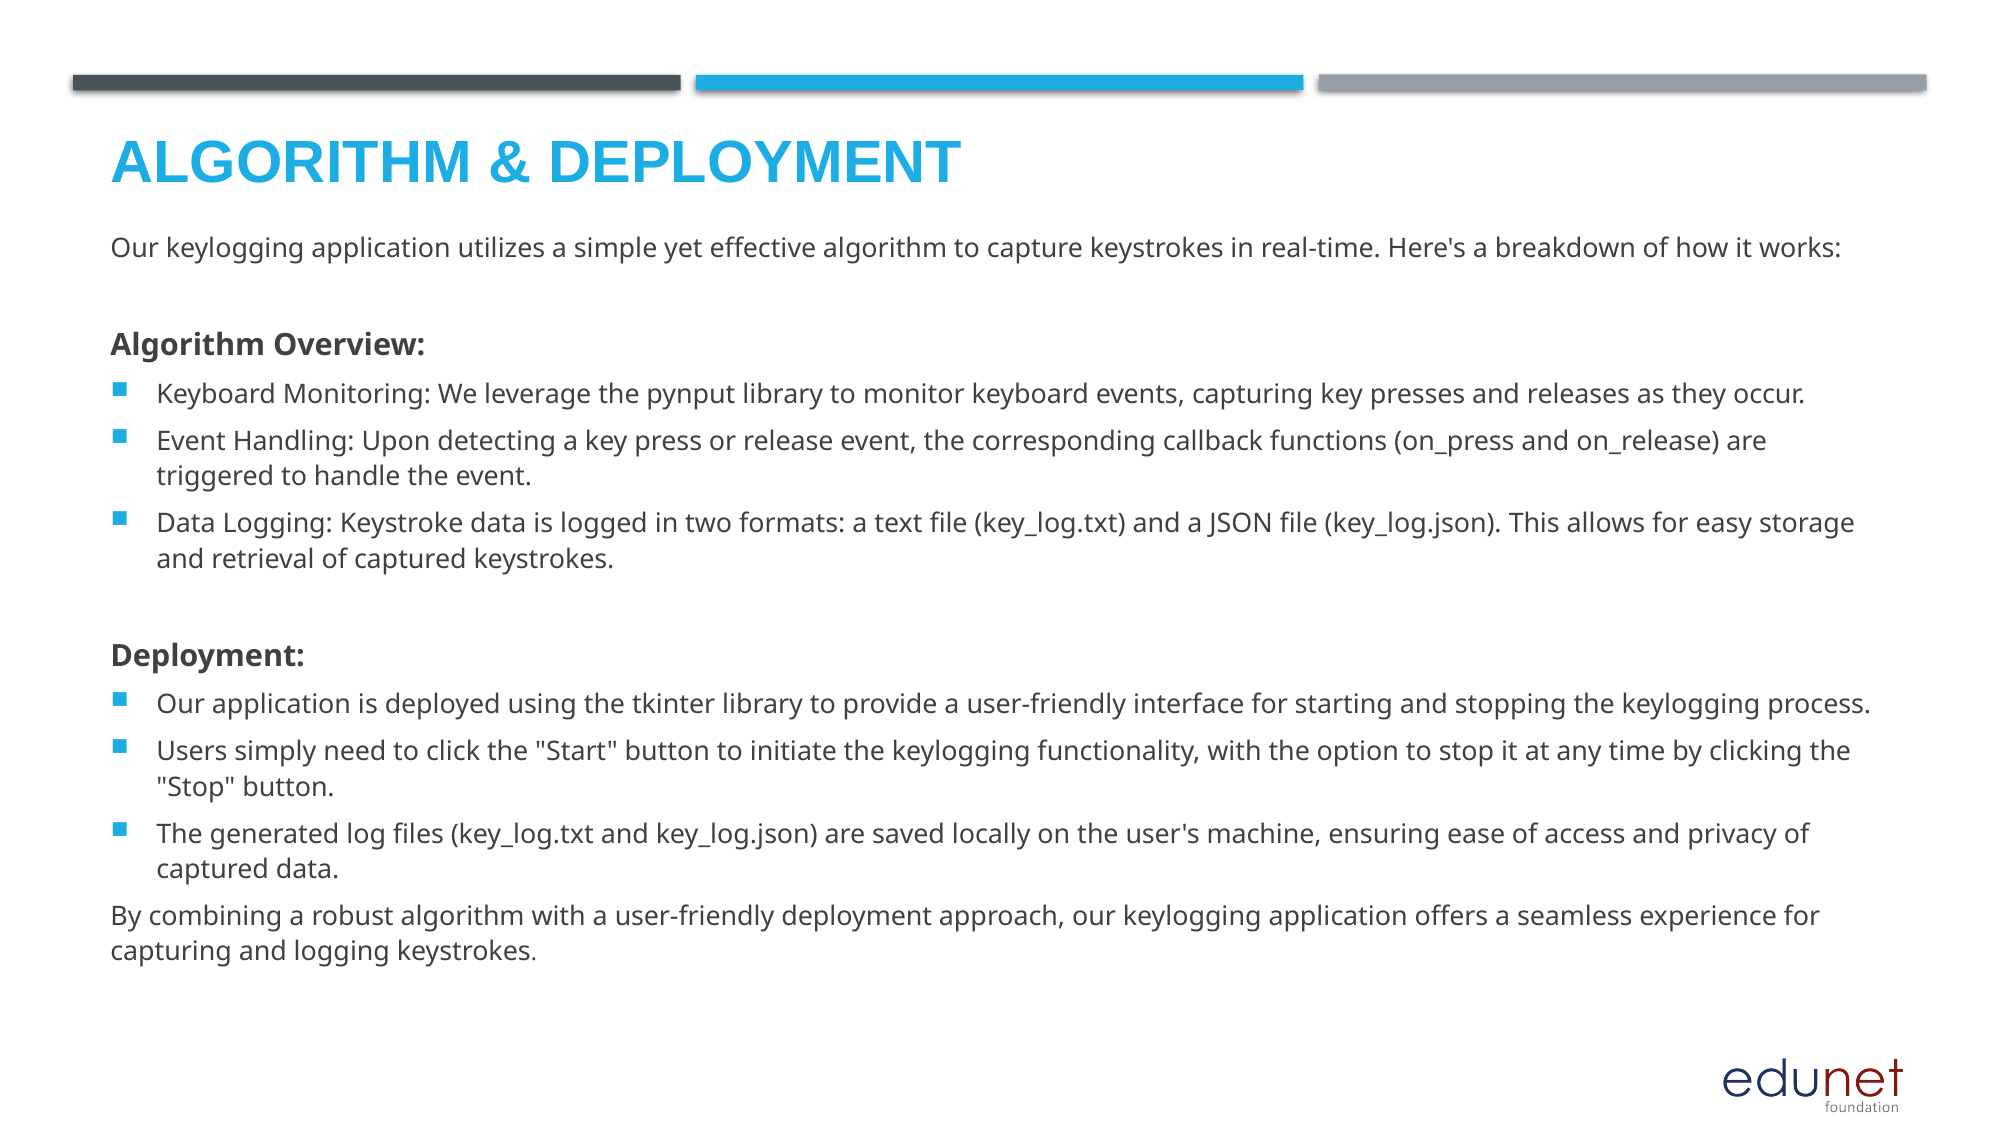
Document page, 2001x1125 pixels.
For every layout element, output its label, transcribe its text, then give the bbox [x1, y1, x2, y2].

list Our keylogging application utilizes a simple yet effective algorithm to capture keystrokes in real-time. Here's a breakdown of how it works: Algorithm Overview: Keyboard Monitoring: We leverage the pynput library to monitor keyboard events, capturing key presses and releases as they occur. Event Handling: Upon detecting a key press or release event, the corresponding callback functions (on_press and on_release) are triggered to handle the event. Data Logging: Keystroke data is logged in two formats: a text file (key_log.txt) and a JSON file (key_log.json). This allows for easy storage and retrieval of captured keystrokes. Deployment: Our application is deployed using the tkinter library to provide a user-friendly interface for starting and stopping the keylogging process. Users simply need to click the "Start" button to initiate the keylogging functionality, with the option to stop it at any time by clicking the "Stop" button. The generated log files (key_log.txt and key_log.json) are saved locally on the user's machine, ensuring ease of access and privacy of captured data. By combining a robust algorithm with a user-friendly deployment approach, our keylogging application offers a seamless experience for capturing and logging keystrokes. [95, 213, 1905, 981]
picture [1719, 1056, 1905, 1116]
title Algorithm & Deployment [95, 115, 1905, 203]
